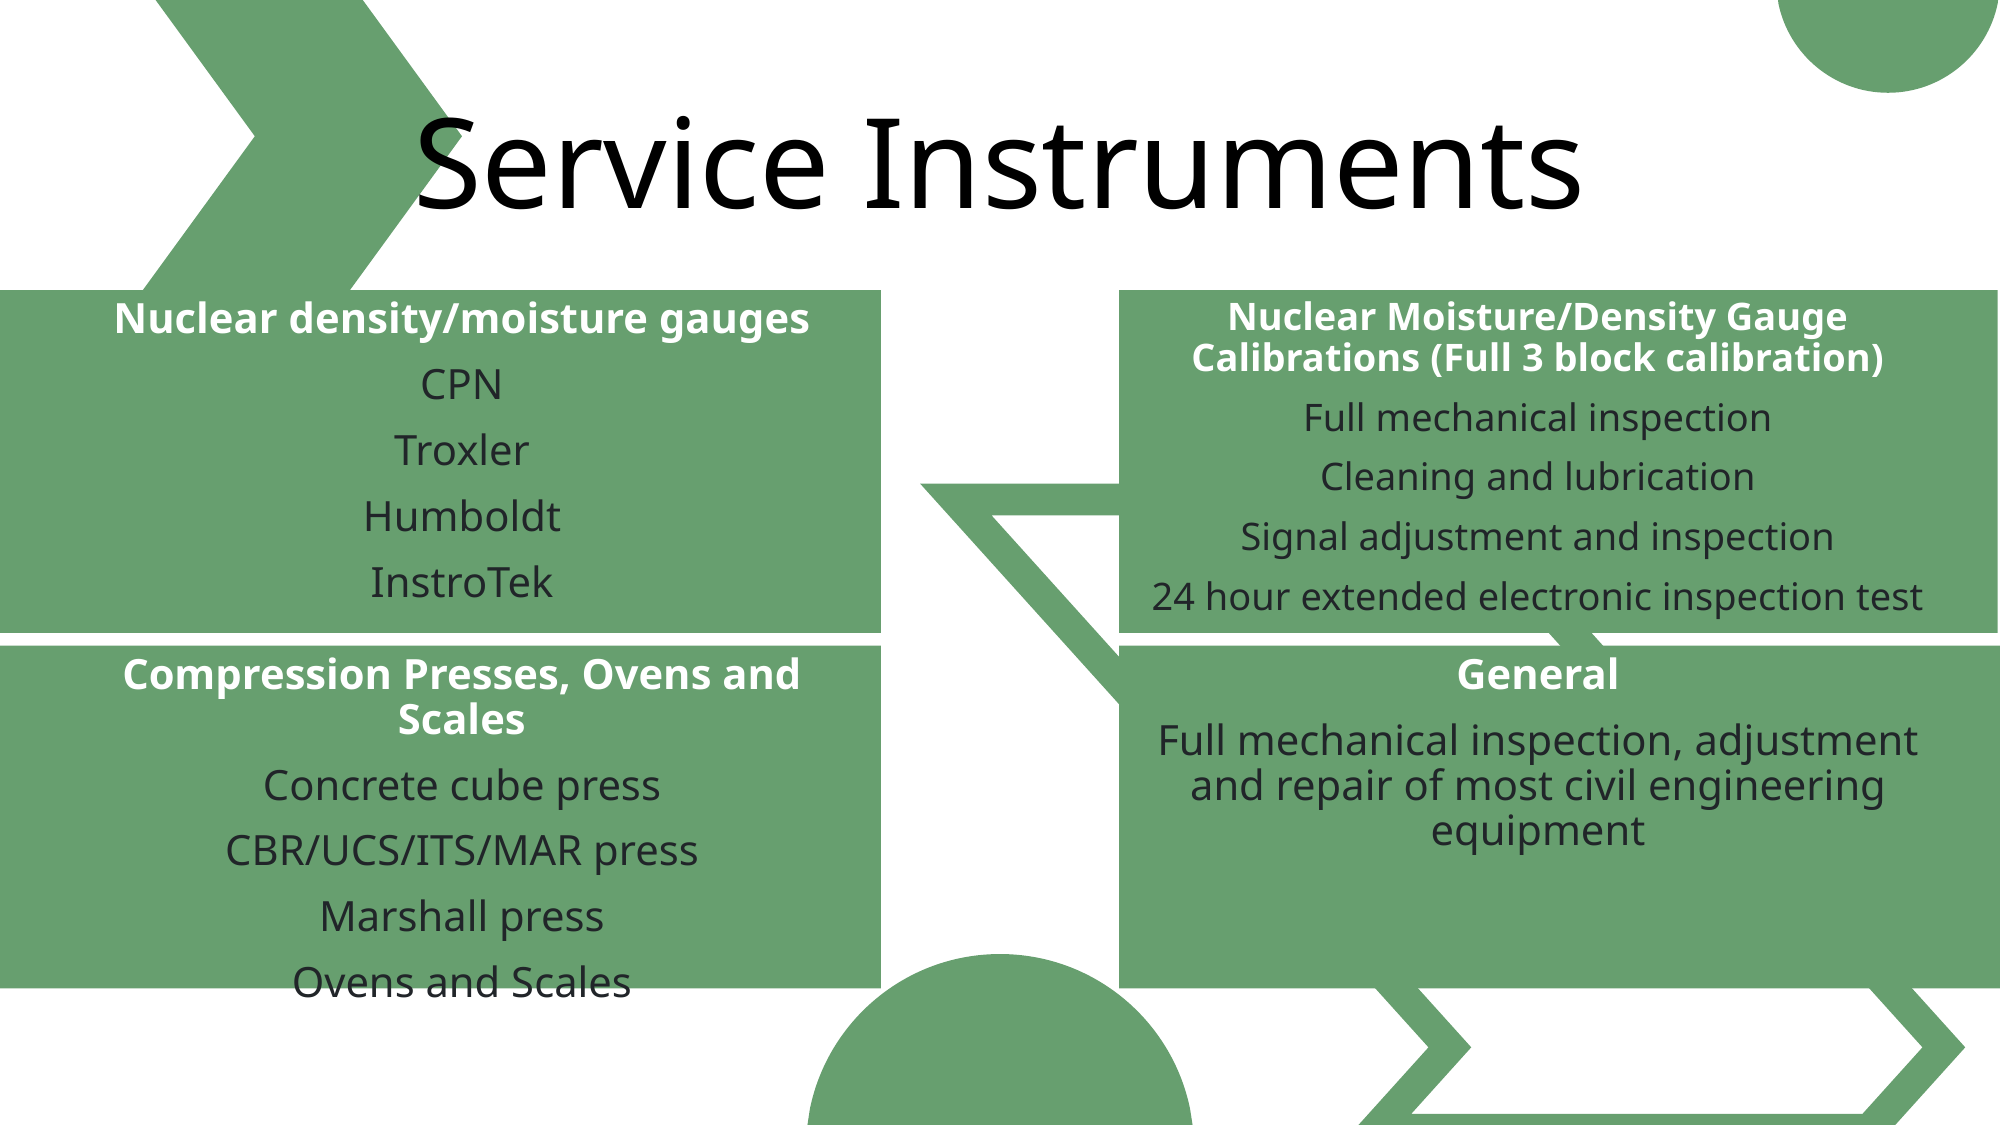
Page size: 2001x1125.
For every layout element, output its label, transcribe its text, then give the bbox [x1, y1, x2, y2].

list Nuclear Moisture/Density Gauge Calibrations (Full 3 block calibration) Full mechanical inspection Cleaning and lubrication Signal adjustment and inspection 24 hour extended electronic inspection test [1119, 290, 1957, 633]
list Nuclear density/moisture gauges CPN Troxler Humboldt InstroTek [42, 290, 881, 634]
list General Full mechanical inspection, adjustment and repair of most civil engineering equipment [1119, 645, 1957, 989]
list Compression Presses, Ovens and Scales Concrete cube press CBR/UCS/ITS/MAR press Marshall press Ovens and Scales [42, 645, 881, 989]
title Service Instruments [137, 59, 1863, 278]
